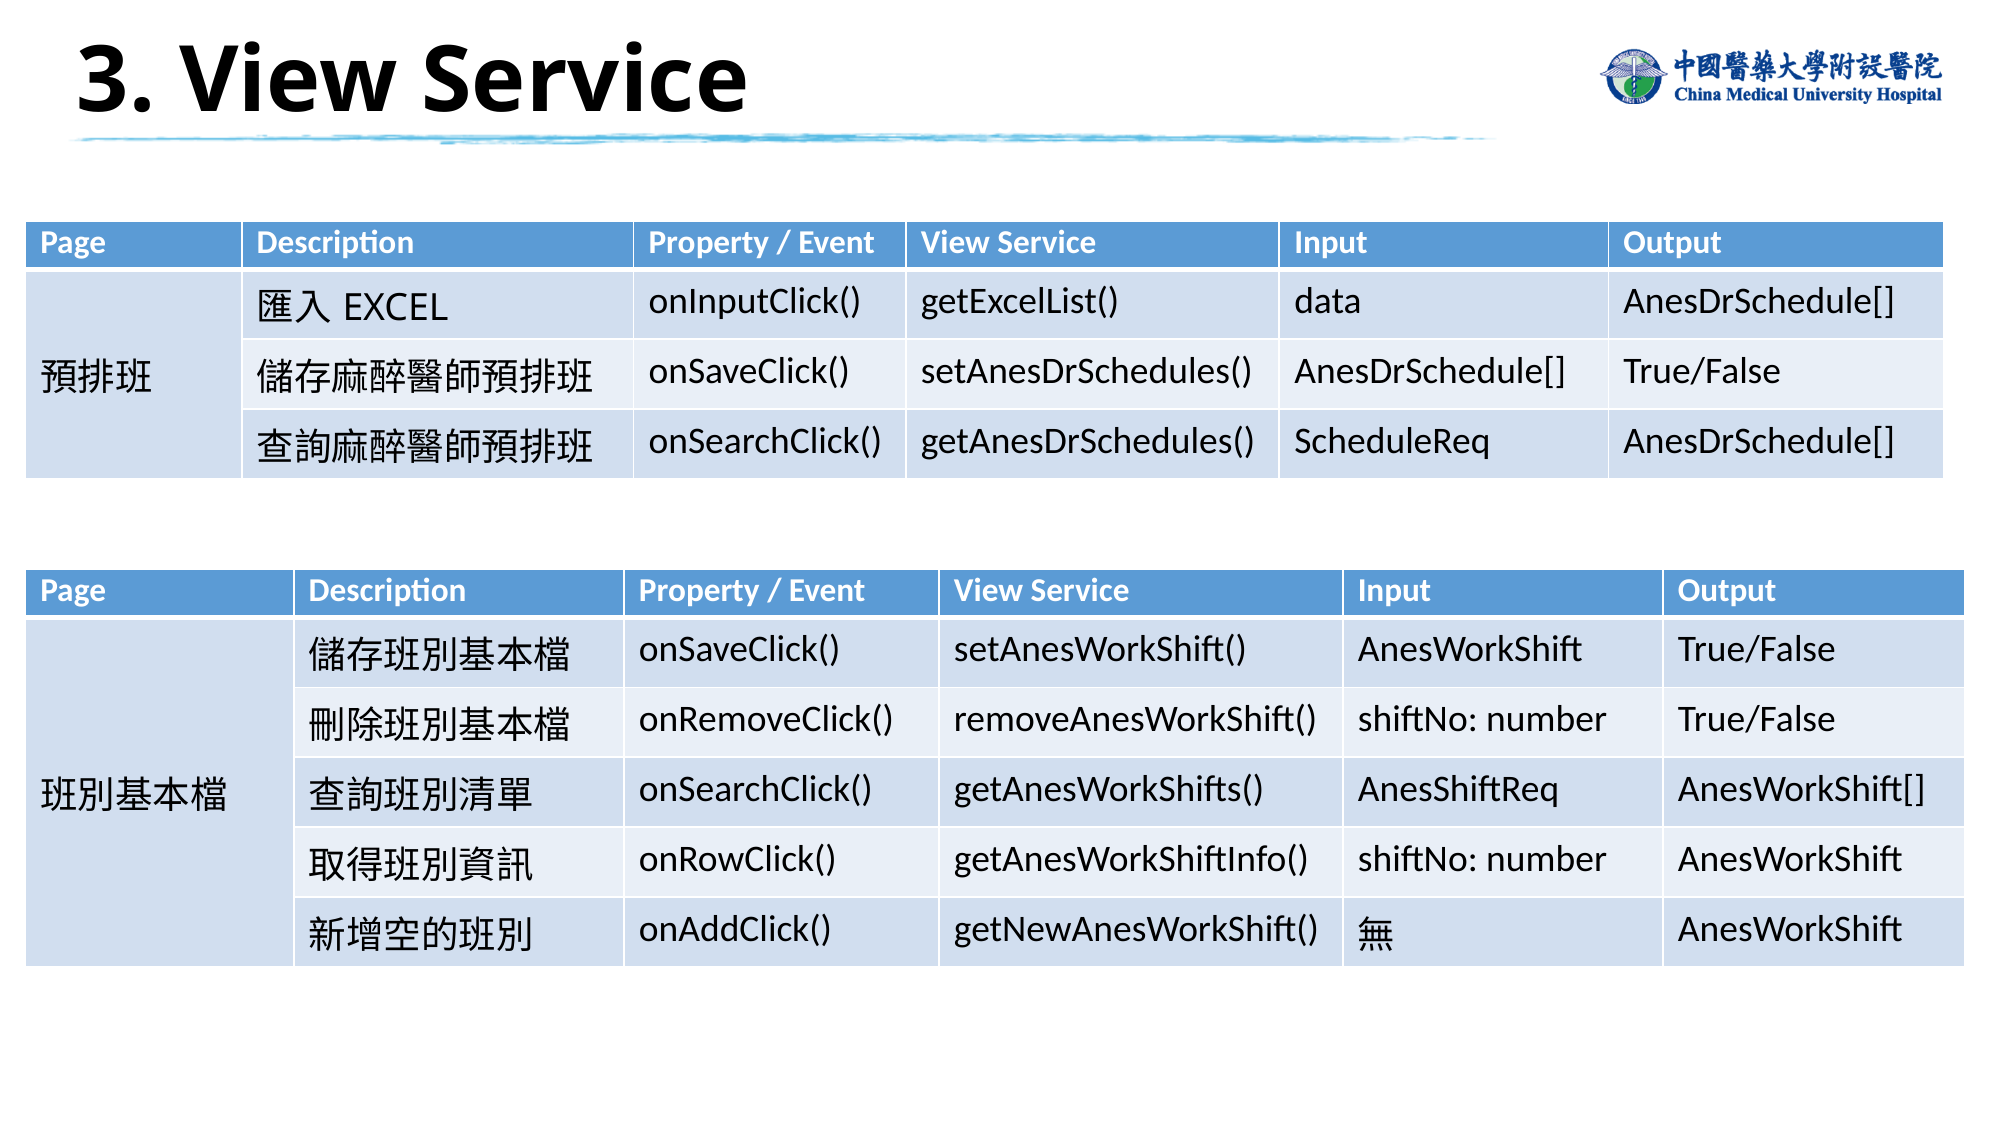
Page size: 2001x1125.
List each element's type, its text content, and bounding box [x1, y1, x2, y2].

table_cell onAddClick() [625, 898, 938, 966]
table_header Property / Event [625, 570, 938, 615]
table_header Description [295, 570, 623, 615]
table_cell onSaveClick() [625, 620, 938, 687]
table_cell 查詢麻醉醫師預排班 [243, 410, 633, 478]
table_cell removeAnesWorkShift() [940, 688, 1342, 756]
table_header View Service [940, 570, 1342, 615]
table_cell onSearchClick() [625, 758, 938, 826]
table_header View Service [907, 222, 1278, 267]
table_cell data [1280, 272, 1608, 338]
table_cell onRowClick() [625, 828, 938, 896]
table_cell onInputClick() [634, 272, 905, 338]
table_cell 儲存班別基本檔 [295, 620, 623, 687]
table_cell getAnesWorkShiftInfo() [940, 828, 1342, 896]
table_header Output [1609, 222, 1943, 267]
table_cell AnesShiftReq [1344, 758, 1662, 826]
table_cell AnesWorkShift [1664, 828, 1964, 896]
table_cell shiftNo: number [1344, 828, 1662, 896]
table_cell onSearchClick() [634, 410, 905, 478]
table_cell AnesWorkShift[] [1664, 758, 1964, 826]
table_cell True/False [1664, 620, 1964, 687]
table_cell onSaveClick() [634, 340, 905, 408]
table_header Description [243, 222, 633, 267]
table_header Output [1664, 570, 1964, 615]
table_cell 刪除班別基本檔 [295, 688, 623, 756]
table_cell AnesDrSchedule[] [1609, 272, 1943, 338]
picture [1457, 130, 1511, 147]
table_header Property / Event [634, 222, 905, 267]
table_cell getAnesWorkShifts() [940, 758, 1342, 826]
table_cell 儲存麻醉醫師預排班 [243, 340, 633, 408]
table_cell shiftNo: number [1344, 688, 1662, 756]
table_cell setAnesDrSchedules() [907, 340, 1278, 408]
table_cell 預排班 [26, 272, 241, 478]
table_cell AnesWorkShift [1344, 620, 1662, 687]
text_box 3. View Service [61, 0, 1457, 179]
table_header Input [1280, 222, 1608, 267]
table_cell AnesDrSchedule[] [1609, 410, 1943, 478]
table_cell AnesWorkShift [1664, 898, 1964, 966]
table_cell AnesDrSchedule[] [1280, 340, 1608, 408]
table_header Page [26, 222, 241, 267]
table_cell getAnesDrSchedules() [907, 410, 1278, 478]
table_cell 取得班別資訊 [295, 828, 623, 896]
table_cell 班別基本檔 [26, 620, 293, 966]
table_cell 新增空的班別 [295, 898, 623, 966]
table_cell setAnesWorkShift() [940, 620, 1342, 687]
table_cell 匯入EXCEL [243, 272, 633, 338]
table_cell True/False [1609, 340, 1943, 408]
table_cell getExcelList() [907, 272, 1278, 338]
table_header Input [1344, 570, 1662, 615]
table_cell True/False [1664, 688, 1964, 756]
table_header Page [26, 570, 293, 615]
table_cell ScheduleReq [1280, 410, 1608, 478]
table_cell onRemoveClick() [625, 688, 938, 756]
picture [1590, 27, 1964, 130]
table_cell 查詢班別清單 [295, 758, 623, 826]
table_cell getNewAnesWorkShift() [940, 898, 1342, 966]
table_cell 無 [1344, 898, 1662, 966]
